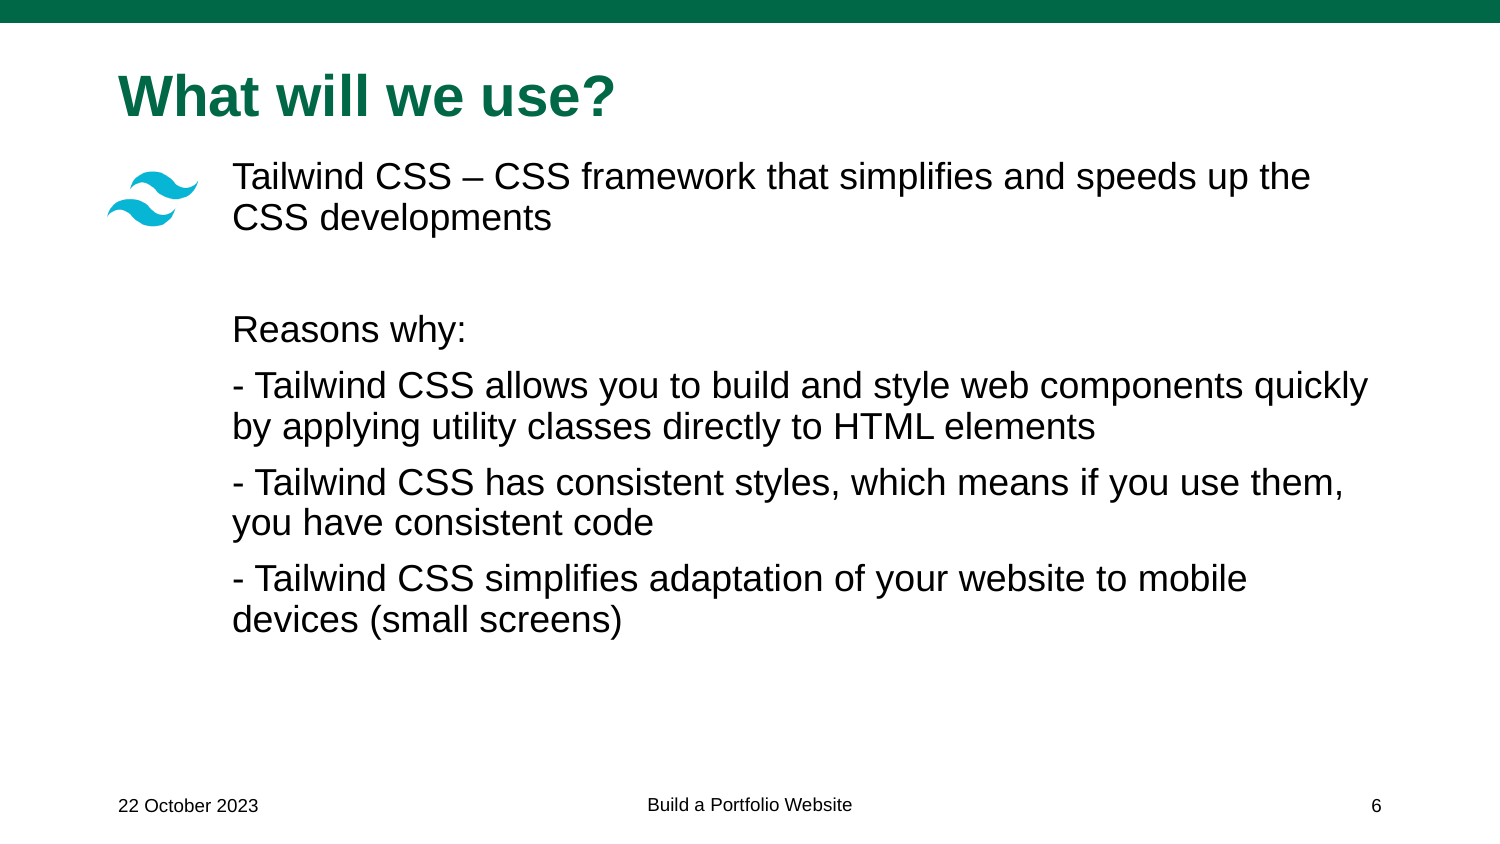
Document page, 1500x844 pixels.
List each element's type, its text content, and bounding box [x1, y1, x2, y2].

picture [103, 149, 202, 248]
list Tailwind CSS – CSS framework that simplifies and speeds up the CSS developments Reasons why: - Tailwind CSS allows you to build and style web components quickly by applying utility classes directly to HTML elements - Tailwind CSS has consistent styles, which means if you use them, you have consistent code - Tailwind CSS simplifies adaptation of your website to mobile devices (small screens) [217, 150, 1397, 760]
footer Build a Portfolio Website [345, 781, 1155, 827]
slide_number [103, 782, 329, 827]
title What will we use? [103, 44, 1397, 150]
slide_number 6 [1171, 782, 1397, 827]
